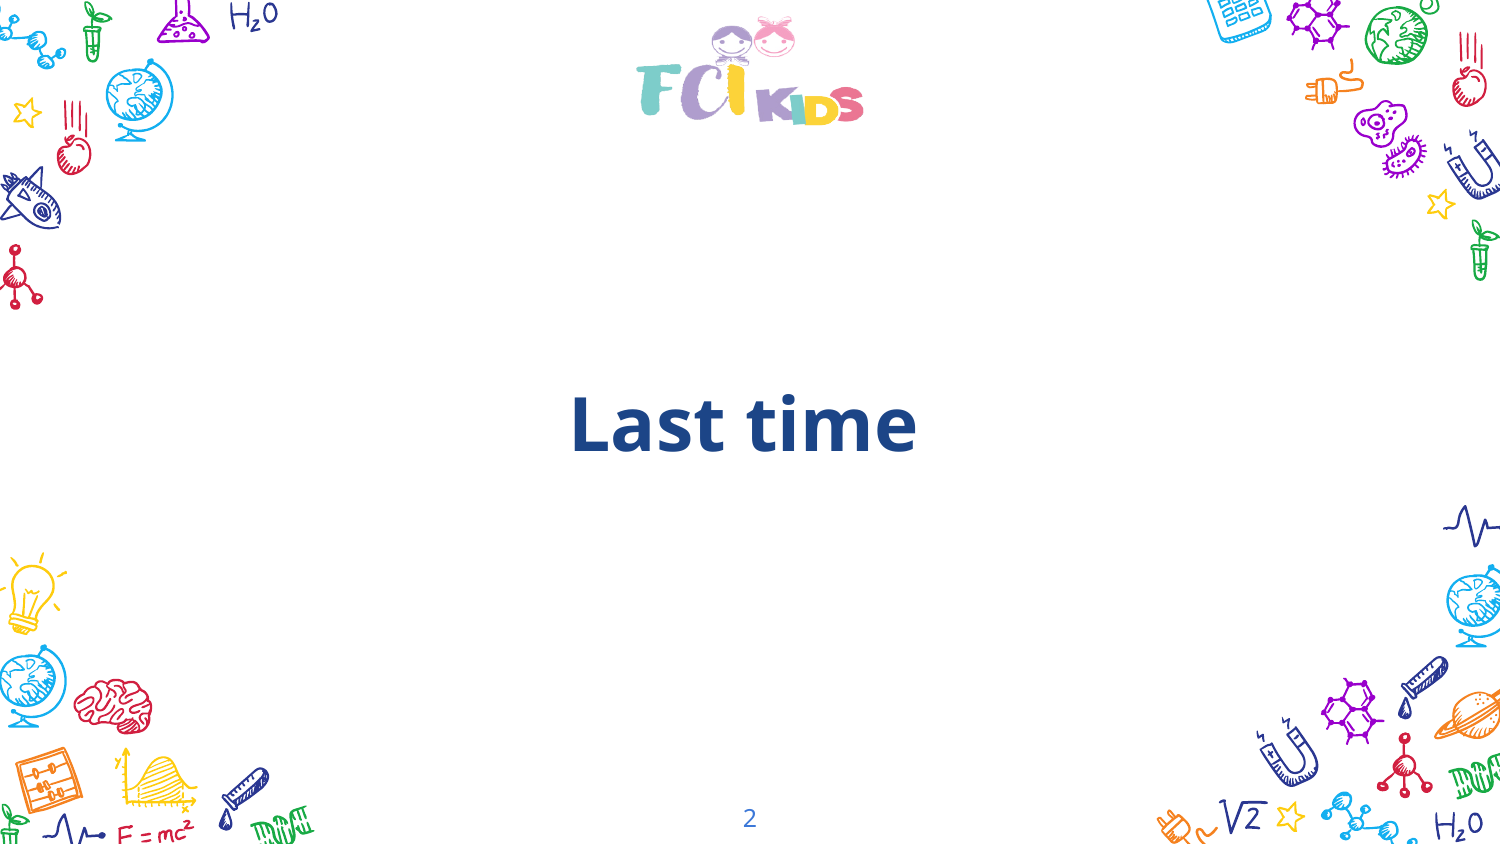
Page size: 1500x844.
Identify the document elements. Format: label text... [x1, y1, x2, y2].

picture [636, 16, 864, 127]
slide_number 2 [705, 796, 795, 844]
list Last time [273, 354, 1204, 490]
